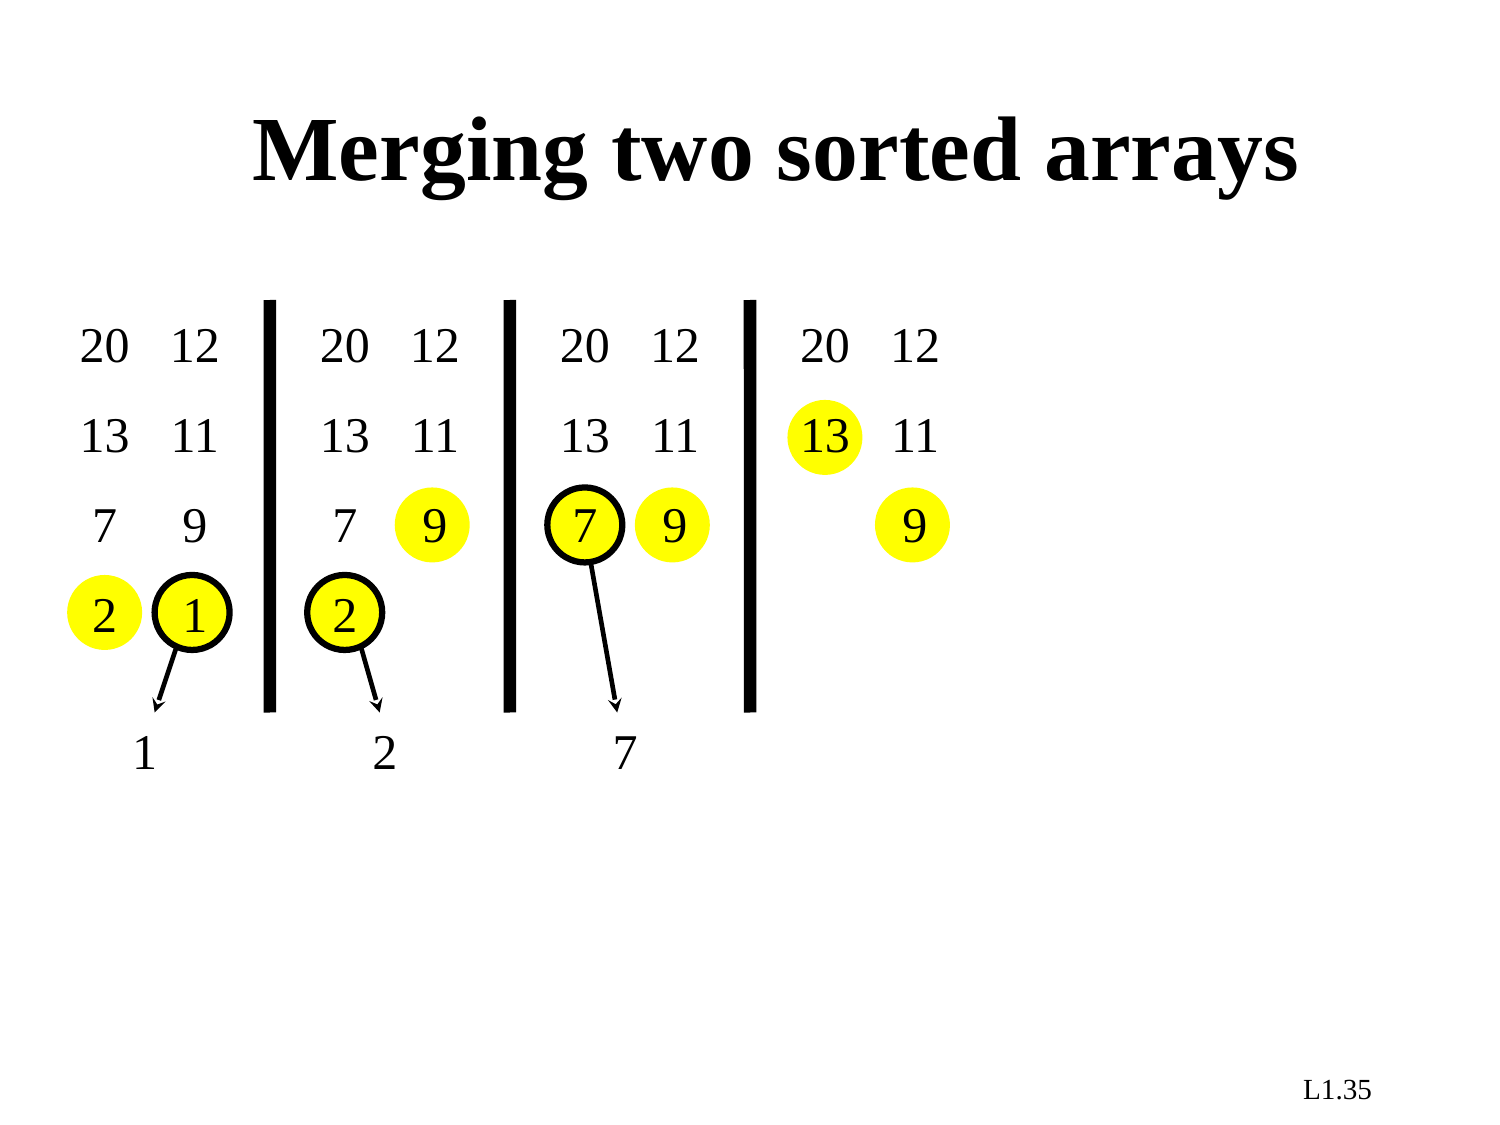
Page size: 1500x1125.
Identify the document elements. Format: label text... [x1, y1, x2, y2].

text_box 12 11 9 [394, 274, 475, 560]
text_box 20 13 [785, 274, 865, 470]
text_box 2 [357, 712, 413, 788]
text_box 20 13 7 2 [64, 274, 145, 650]
text_box 12 11 9 1 [154, 274, 235, 650]
text_box 20 13 7 [544, 274, 625, 560]
slide_number L1.35 [1074, 1062, 1388, 1101]
text_box 20 13 7 2 [304, 274, 385, 650]
text_box 1 [117, 712, 173, 788]
text_box 7 [597, 712, 653, 788]
text_box 12 11 9 [875, 274, 955, 560]
text_box 12 11 9 [635, 274, 715, 560]
text_box [152, 698, 165, 712]
text_box [370, 698, 383, 712]
title Merging two sorted arrays [237, 49, 1476, 238]
text_box [806, 470, 844, 475]
text_box [608, 699, 622, 712]
